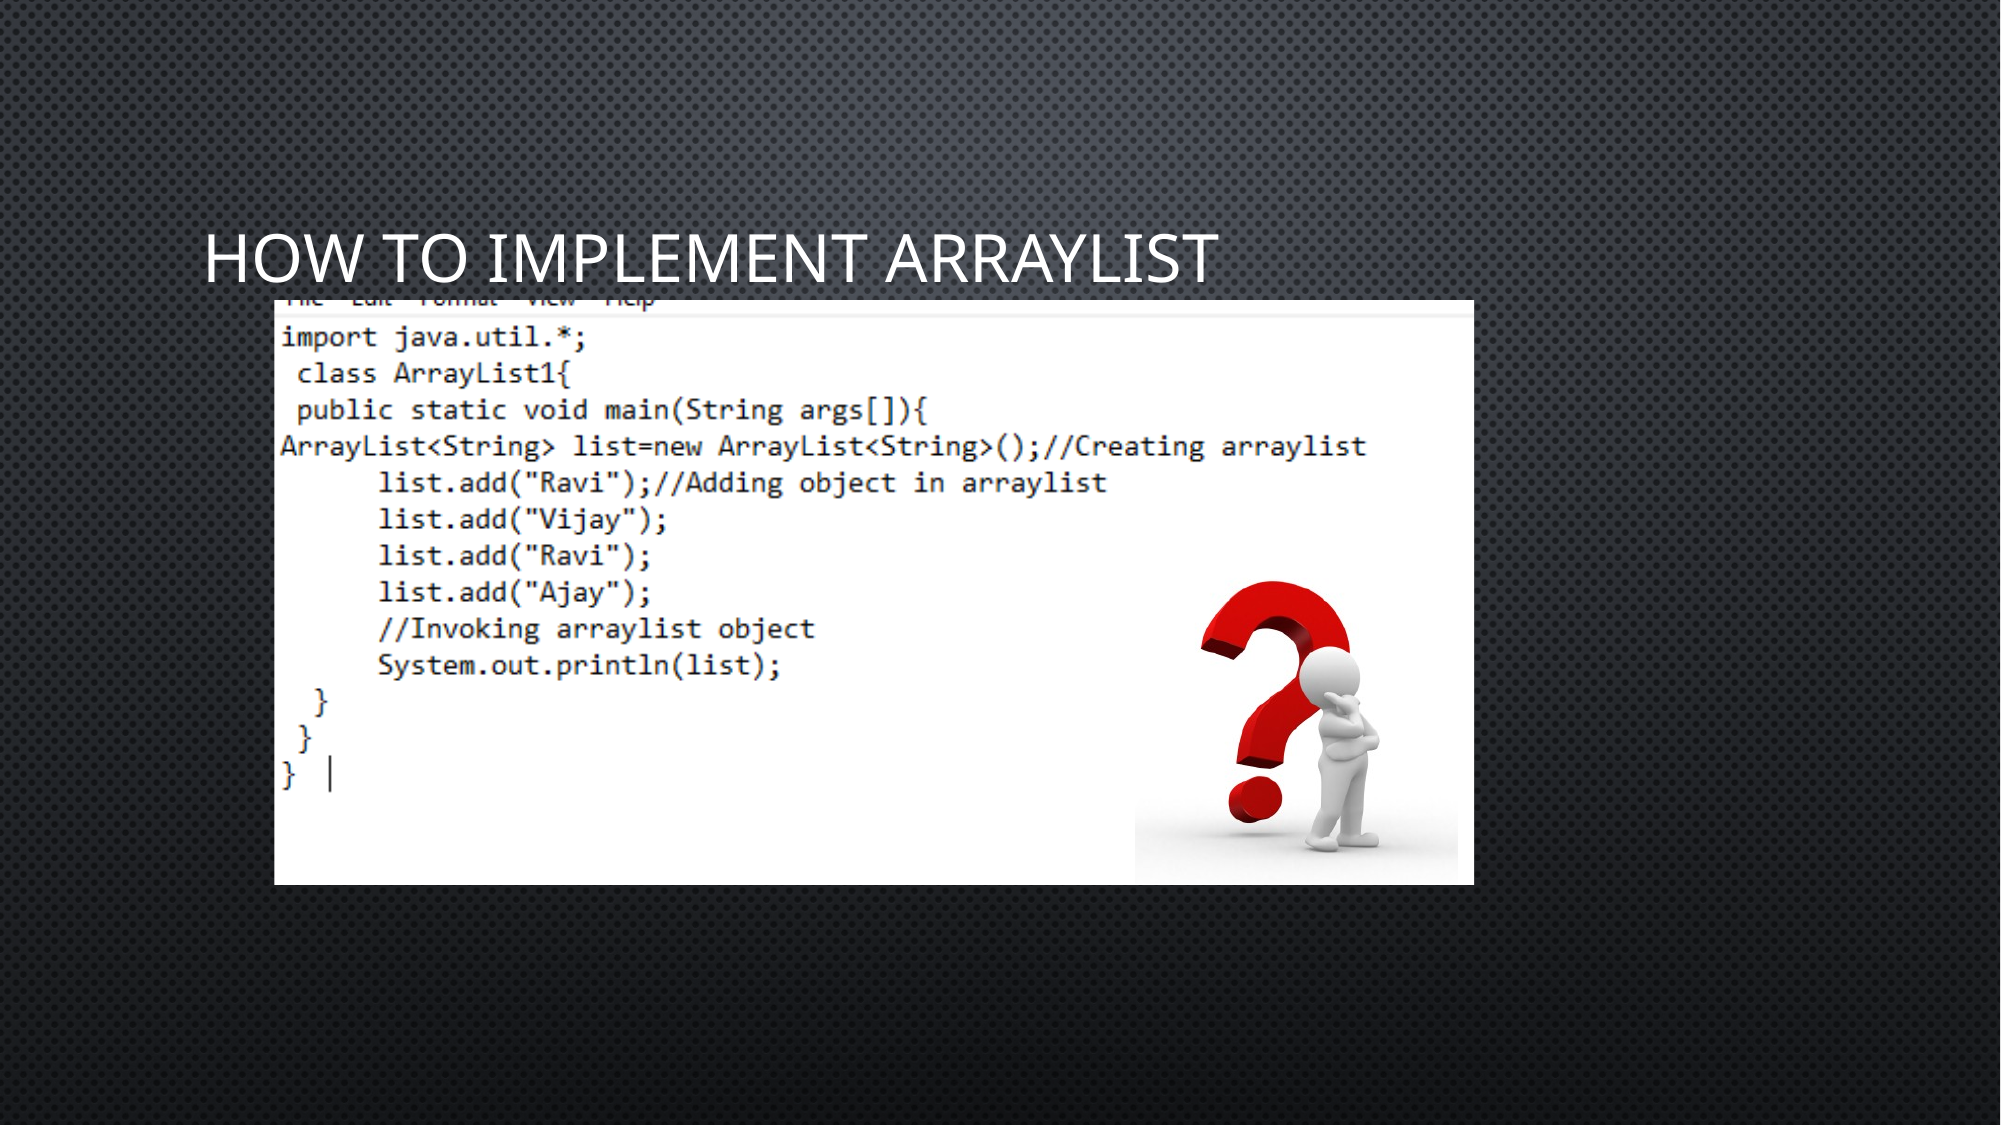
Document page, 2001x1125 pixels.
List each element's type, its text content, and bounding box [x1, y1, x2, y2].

title How to Implement ArrayList [187, 99, 1813, 413]
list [274, 299, 1475, 885]
picture [1135, 562, 1458, 885]
